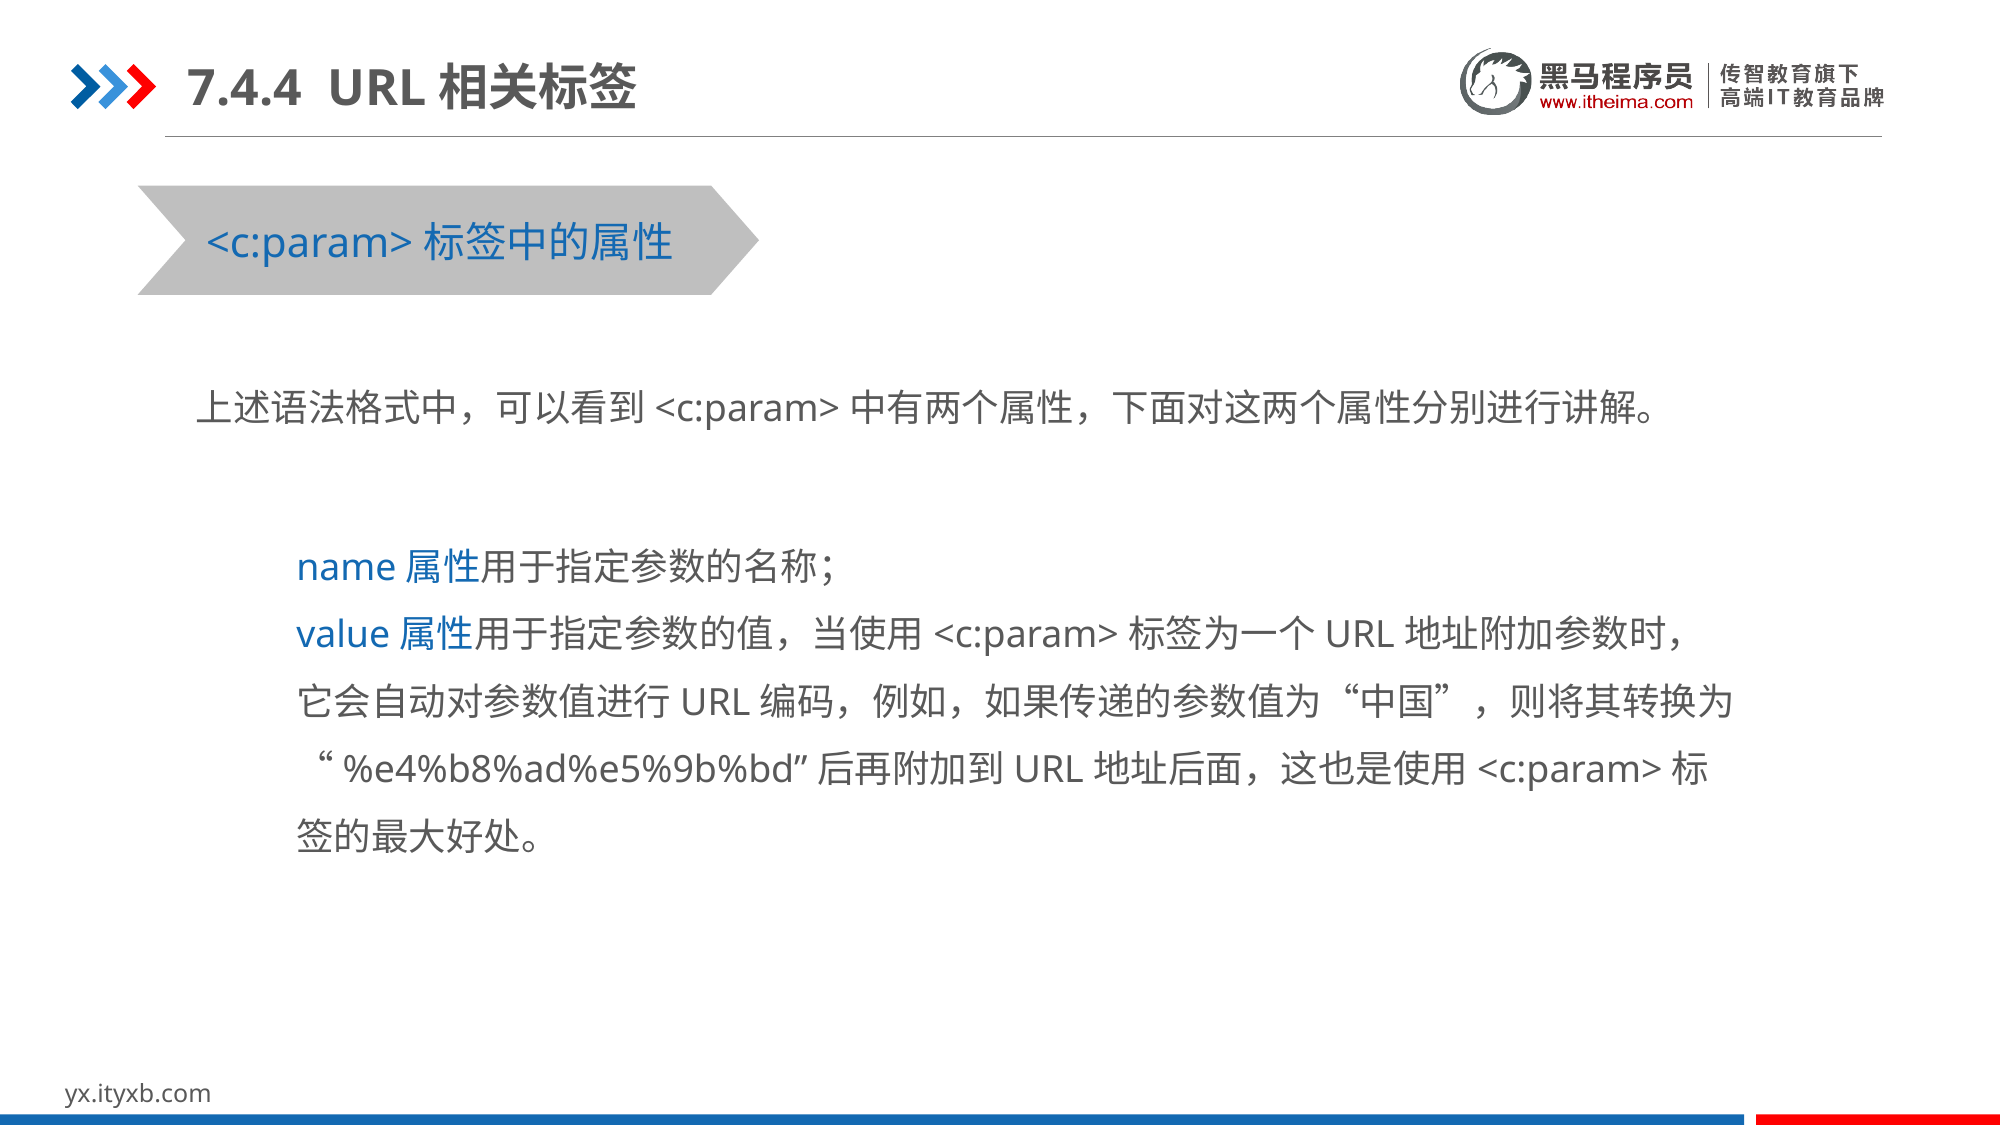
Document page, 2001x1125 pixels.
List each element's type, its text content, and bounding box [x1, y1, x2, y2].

text_box <c:param>标签中的属性 [191, 208, 690, 274]
picture [1460, 48, 1887, 115]
text_box 7.4.4 URL相关标签 [187, 43, 693, 127]
text_box [137, 185, 760, 295]
text_box 上述语法格式中，可以看到<c:param>中有两个属性，下面对这两个属性分别进行讲解。 [180, 354, 1851, 427]
text_box name属性用于指定参数的名称； value属性用于指定参数的值，当使用<c:param>标签为一个URL地址附加参数时，它会自动对参数值进行URL编码，例如，如果传递的参数值为“中国”，则将其转换为“%e4%b8%ad%e5%9b%bd”后再附加到URL地址后面，这也是使用<c:param>标签的最大好处。 [281, 512, 1751, 885]
